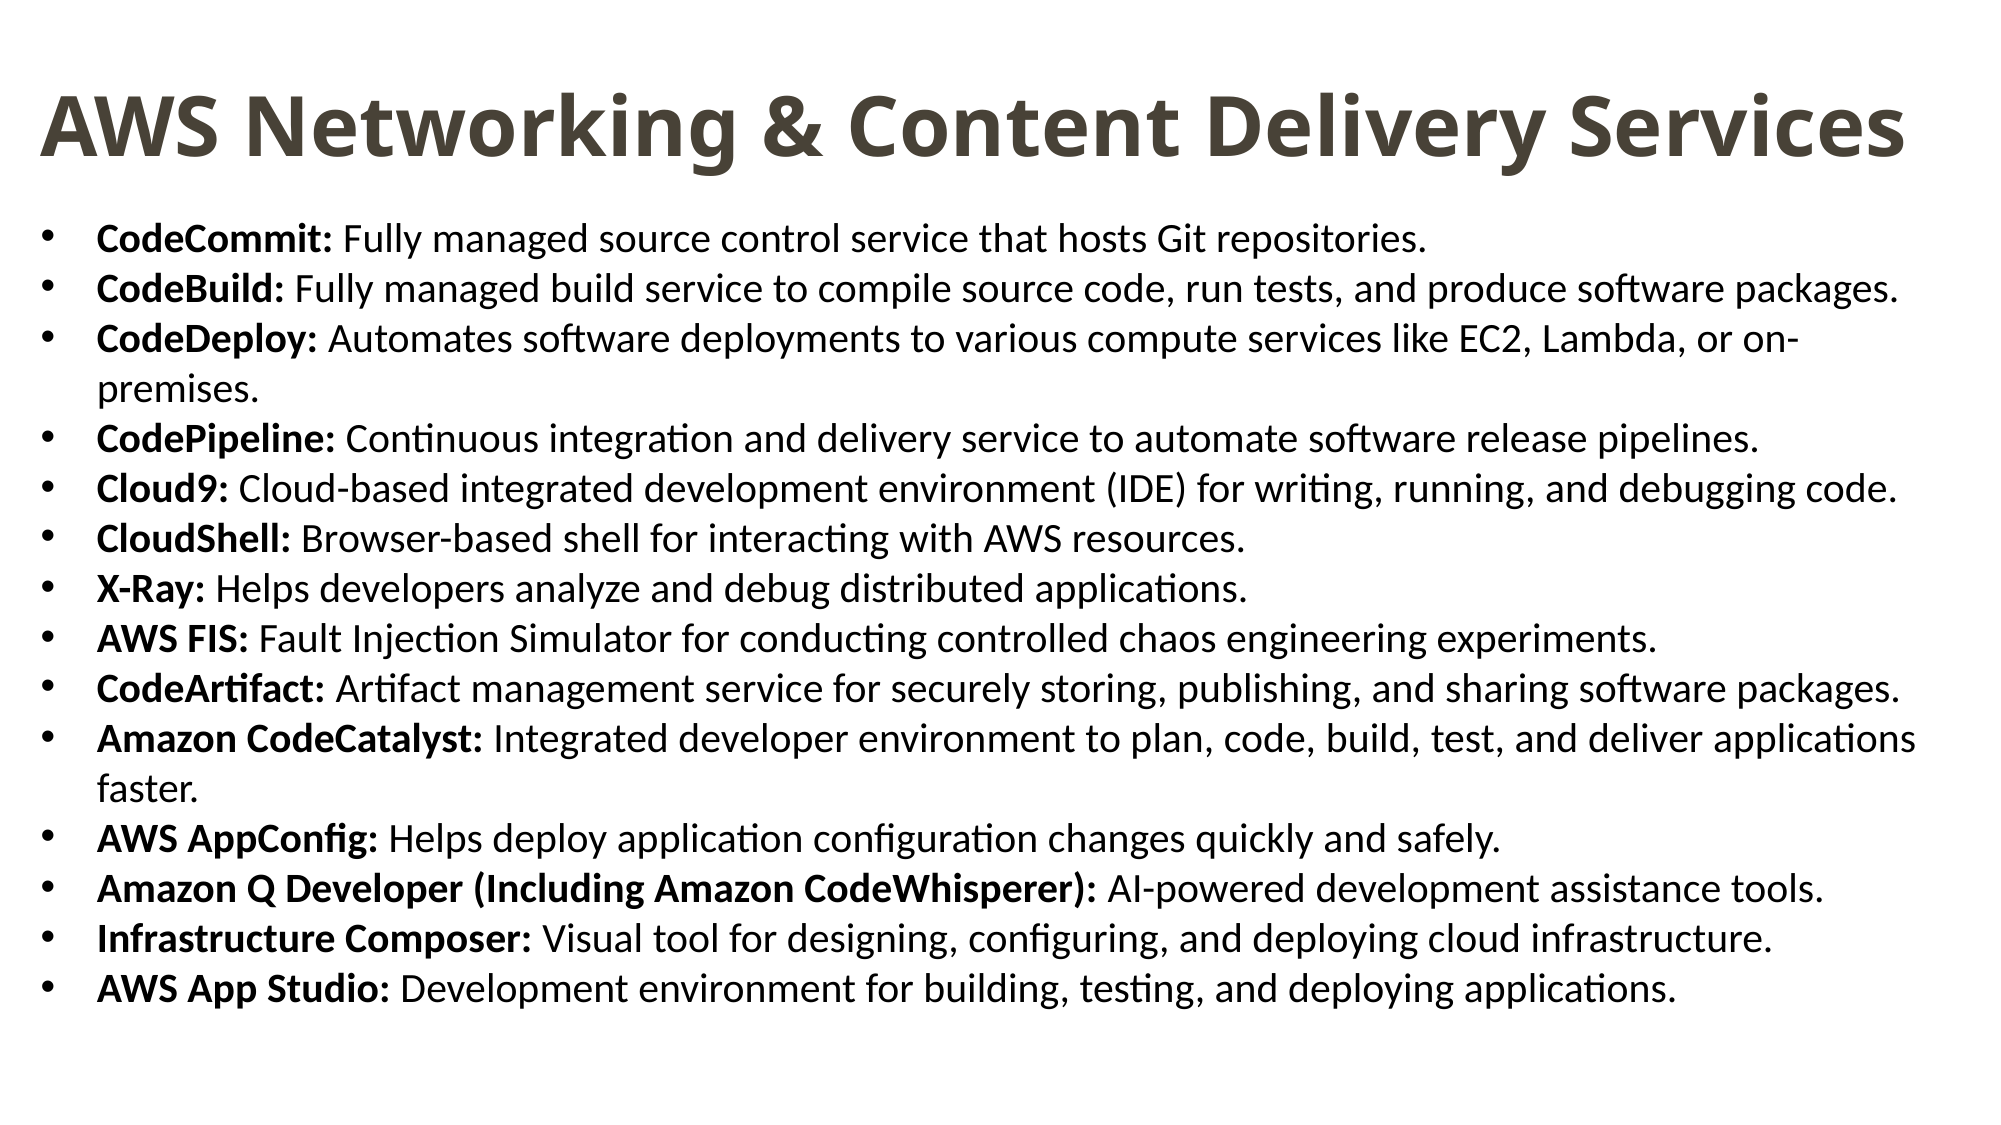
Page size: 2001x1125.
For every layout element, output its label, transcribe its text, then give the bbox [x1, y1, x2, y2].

text_box CodeCommit: Fully managed source control service that hosts Git repositories. CodeBuild: Fully managed build service to compile source code, run tests, and produce software packages. CodeDeploy: Automates software deployments to various compute services like EC2, Lambda, or on-premises. CodePipeline: Continuous integration and delivery service to automate software release pipelines. Cloud9: Cloud-based integrated development environment (IDE) for writing, running, and debugging code. CloudShell: Browser-based shell for interacting with AWS resources. X-Ray: Helps developers analyze and debug distributed applications. AWS FIS: Fault Injection Simulator for conducting controlled chaos engineering experiments. CodeArtifact: Artifact management service for securely storing, publishing, and sharing software packages. Amazon CodeCatalyst: Integrated developer environment to plan, code, build, test, and deliver applications faster. AWS AppConfig: Helps deploy application configuration changes quickly and safely. Amazon Q Developer (Including Amazon CodeWhisperer): AI-powered development assistance tools. Infrastructure Composer: Visual tool for designing, configuring, and deploying cloud infrastructure. AWS App Studio: Development environment for building, testing, and deploying applications. [40, 210, 1929, 1032]
text_box AWS Networking & Content Delivery Services [40, 57, 1929, 174]
